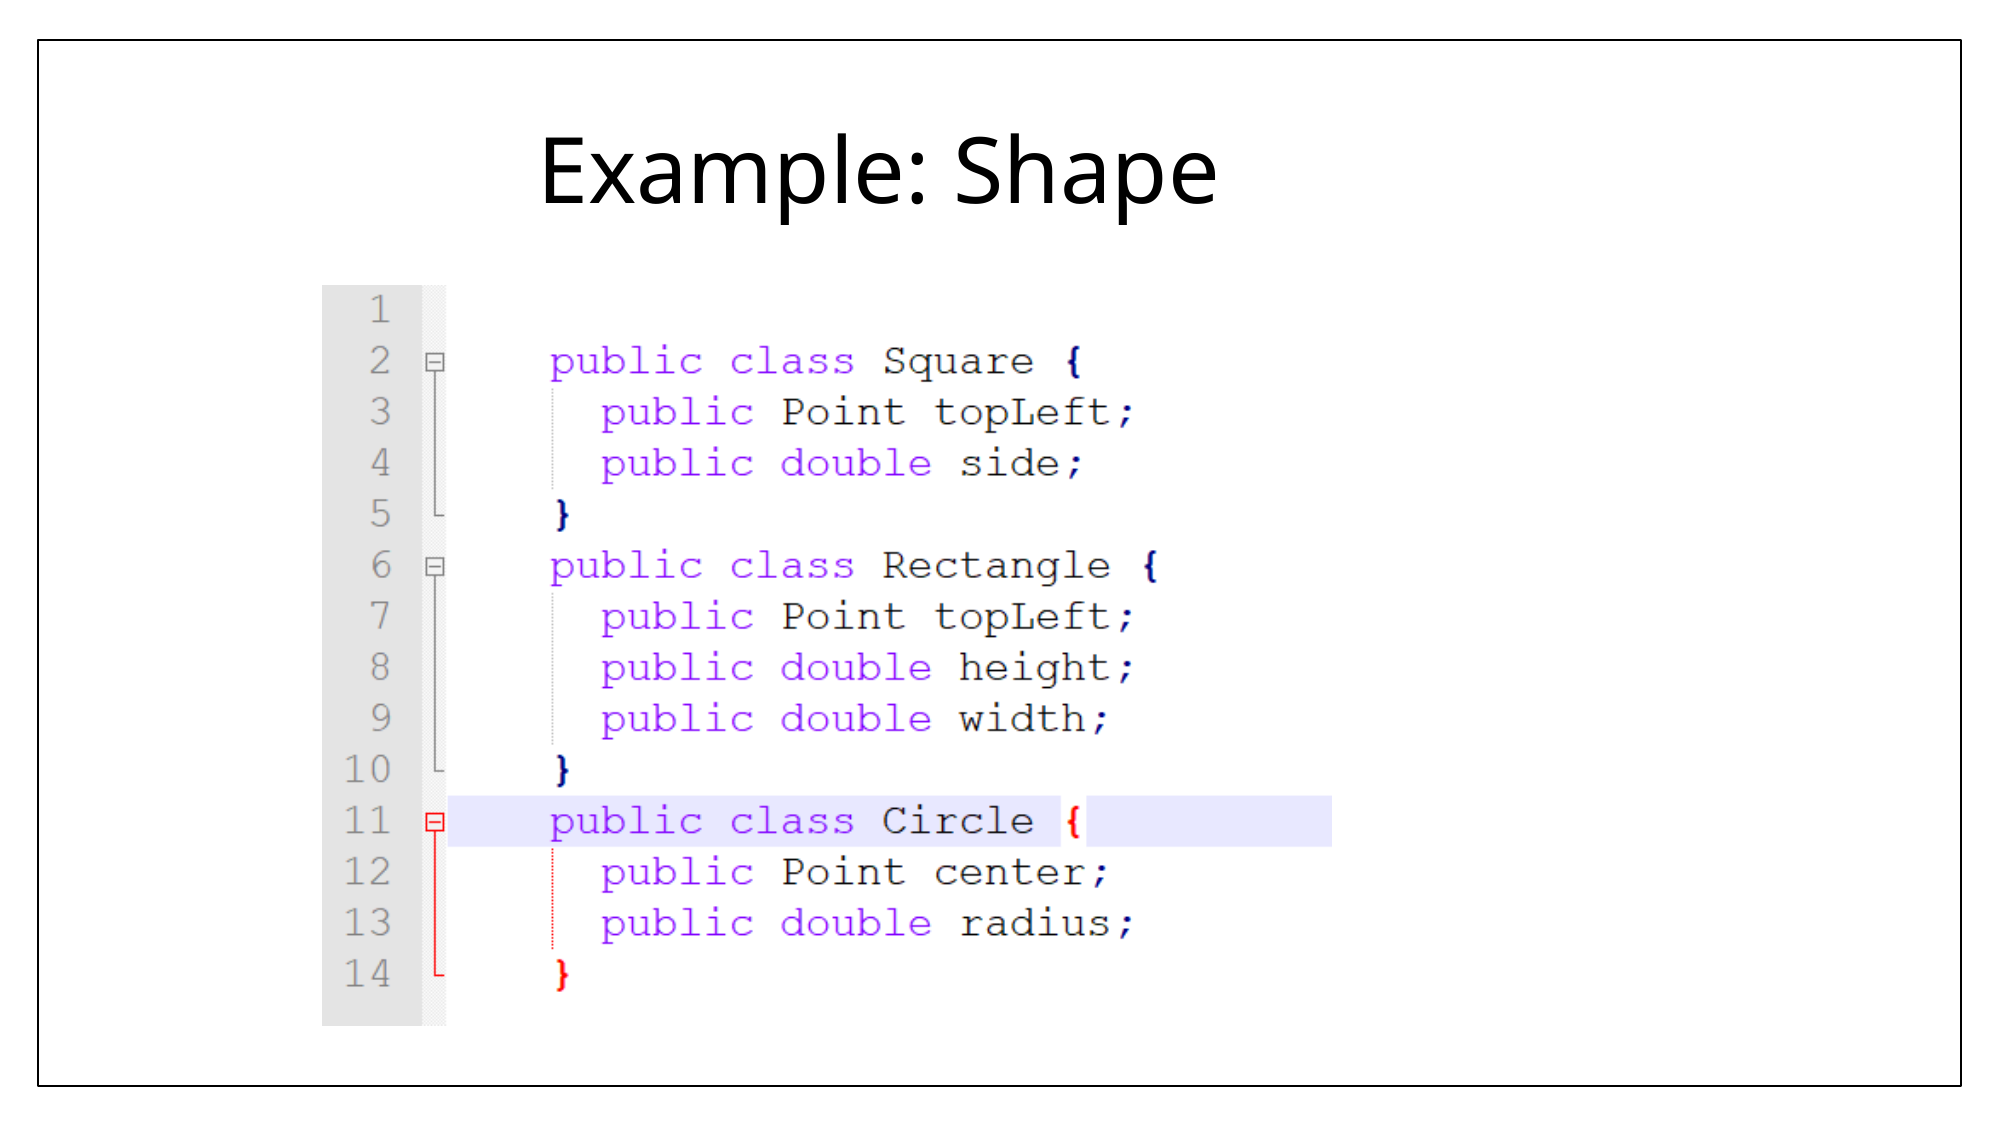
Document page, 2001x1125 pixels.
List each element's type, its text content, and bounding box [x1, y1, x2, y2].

picture [321, 284, 1332, 1026]
title Example: Shape [522, 62, 1248, 283]
